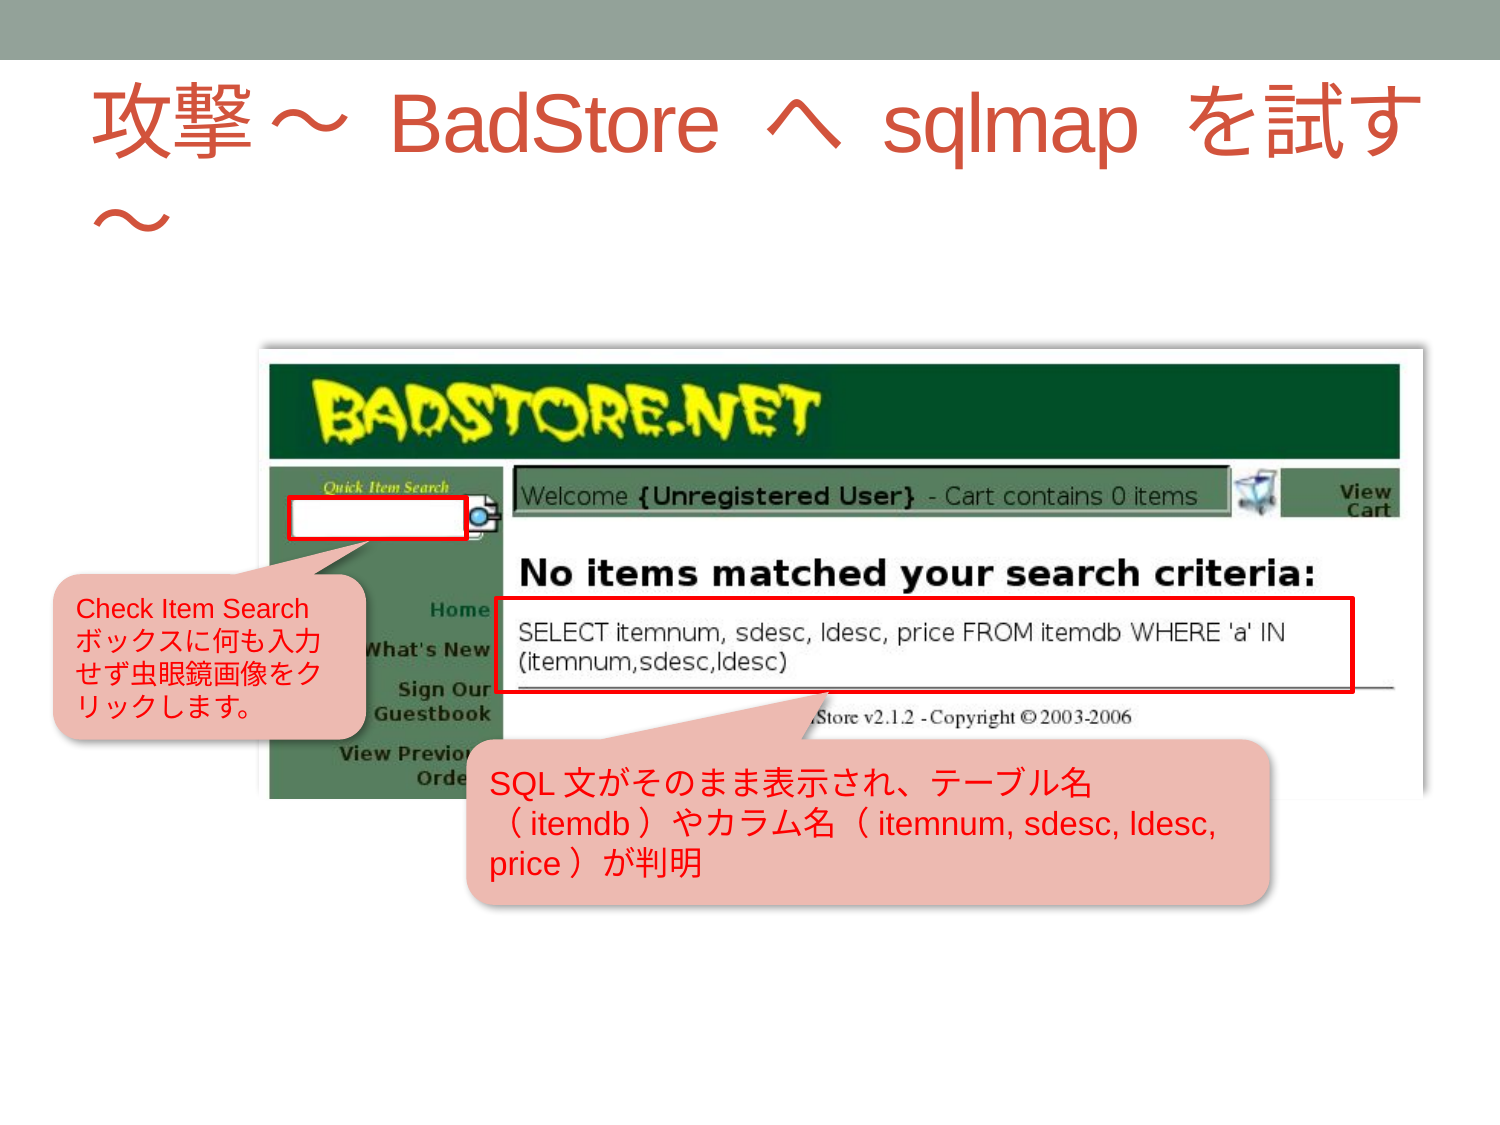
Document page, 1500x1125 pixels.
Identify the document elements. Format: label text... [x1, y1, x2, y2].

title 攻撃 ～ BadStore へ sqlmap を試す～ [75, 87, 1483, 250]
picture [259, 349, 1424, 799]
text_box SQL文がそのまま表示され、テーブル名（itemdb）やカラム名（itemnum, sdesc, ldesc, price）が判明 [466, 806, 1270, 905]
text_box Check Item Search ボックスに何も入力せず虫眼鏡画像をクリックします。 [53, 569, 256, 740]
